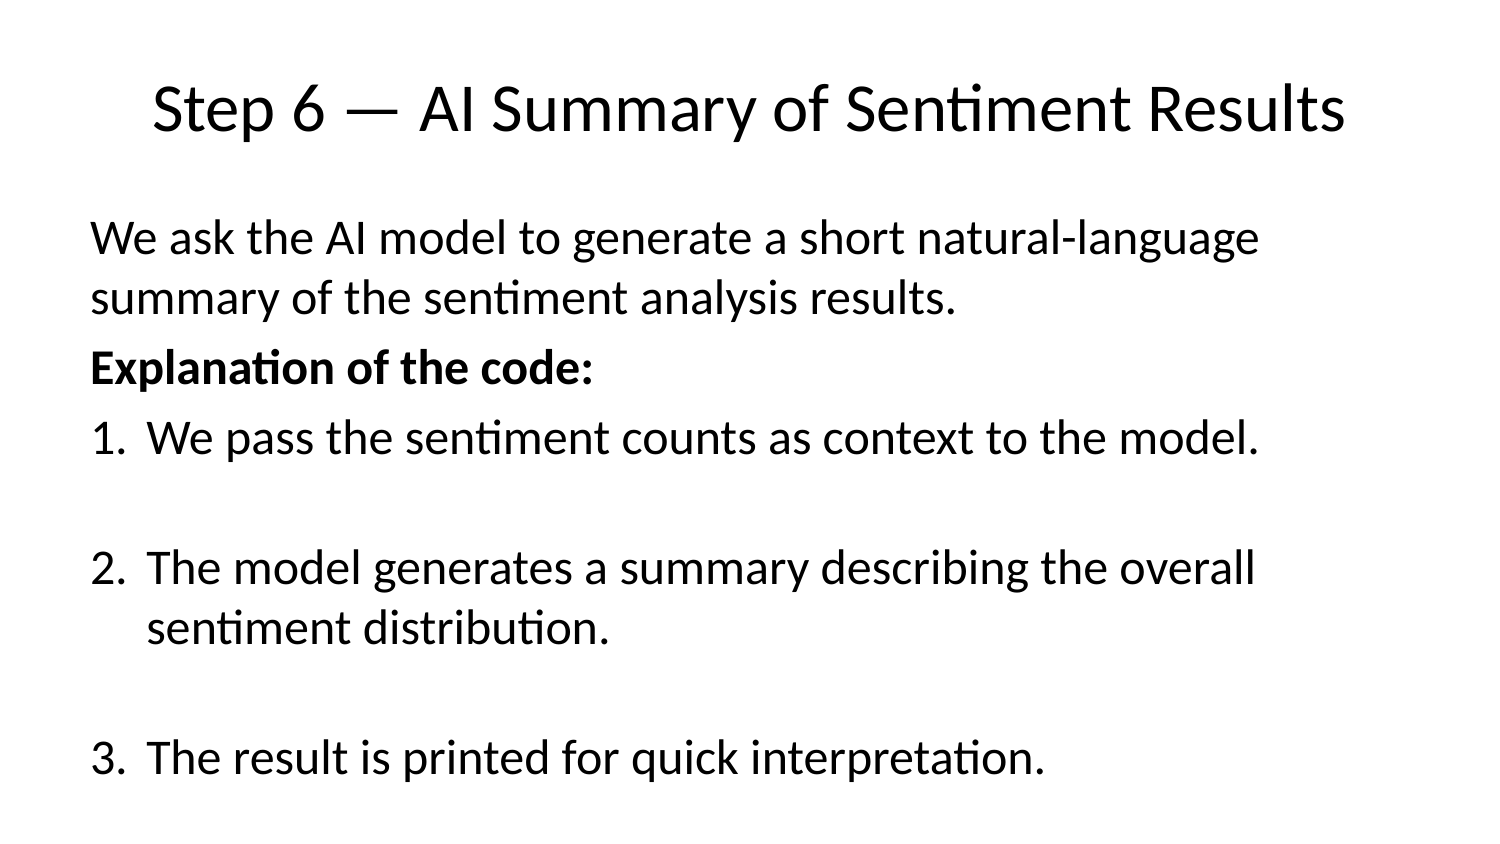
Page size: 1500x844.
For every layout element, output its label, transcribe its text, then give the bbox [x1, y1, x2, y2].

title Step 6 — AI Summary of Sentiment Results [75, 33, 1425, 175]
list We ask the AI model to generate a short natural-language summary of the sentiment analysis results. Explanation of the code: We pass the sentiment counts as context to the model. The model generates a summary describing the overall sentiment distribution. The result is printed for quick interpretation. [75, 196, 1425, 754]
